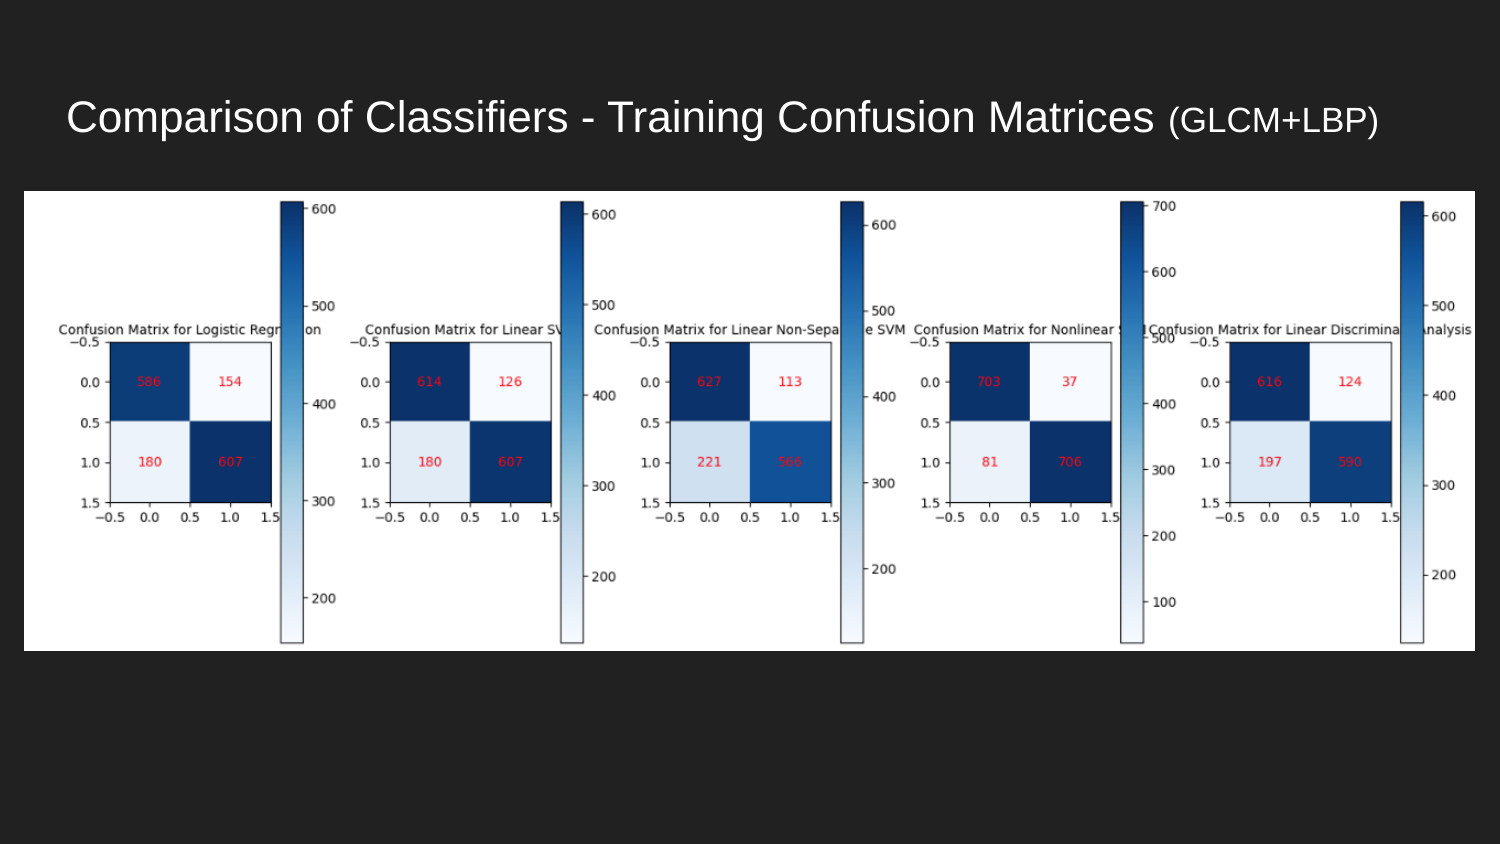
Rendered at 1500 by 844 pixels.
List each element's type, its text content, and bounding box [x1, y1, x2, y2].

picture [24, 191, 1476, 652]
title Comparison of Classifiers - Training Confusion Matrices (GLCM+LBP) [51, 72, 1449, 167]
